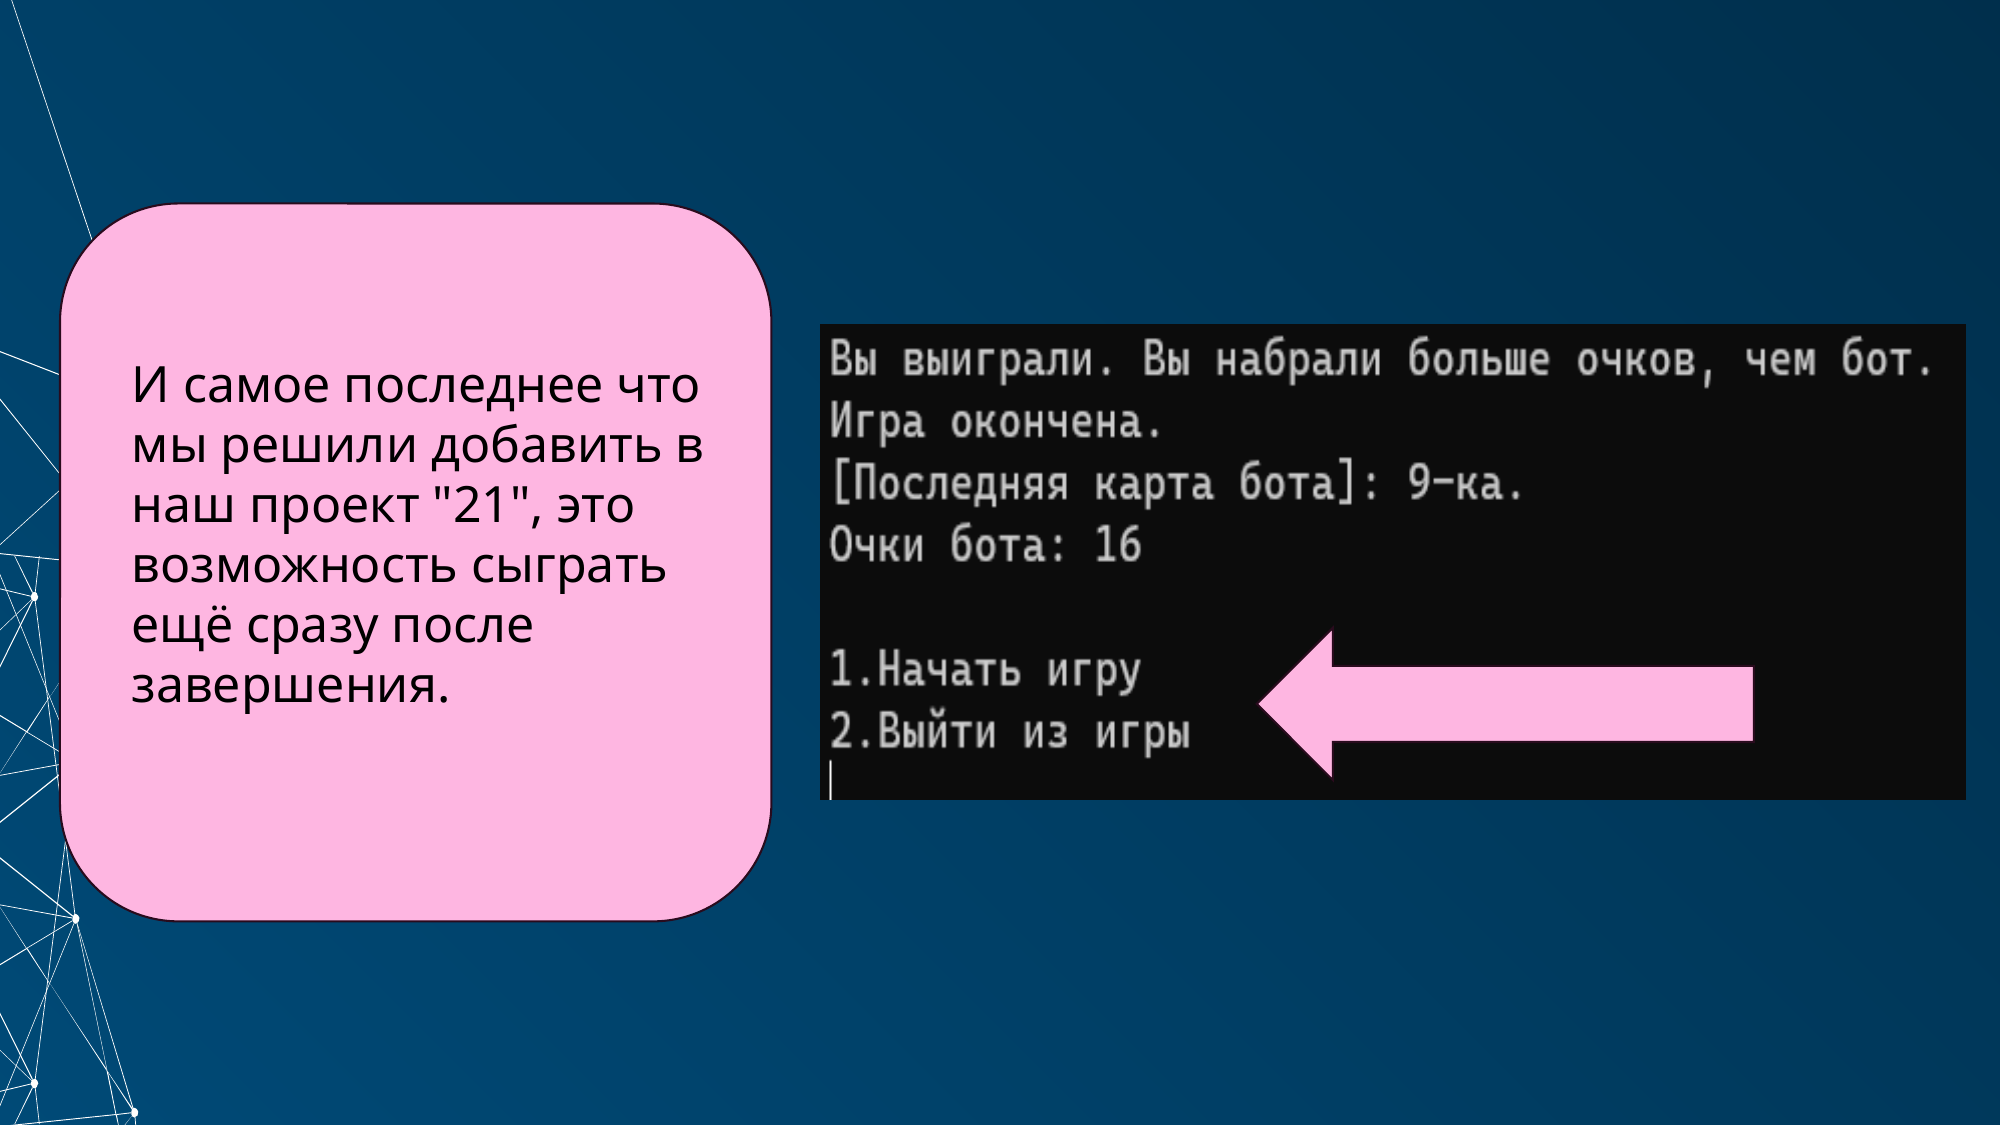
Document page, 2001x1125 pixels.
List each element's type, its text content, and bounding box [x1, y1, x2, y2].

text_box [58, 202, 773, 923]
text_box И самое последнее что мы решили добавить в наш проект "21", это возможность сыграть ещё сразу после завершения. [116, 344, 737, 720]
picture [820, 324, 1966, 800]
